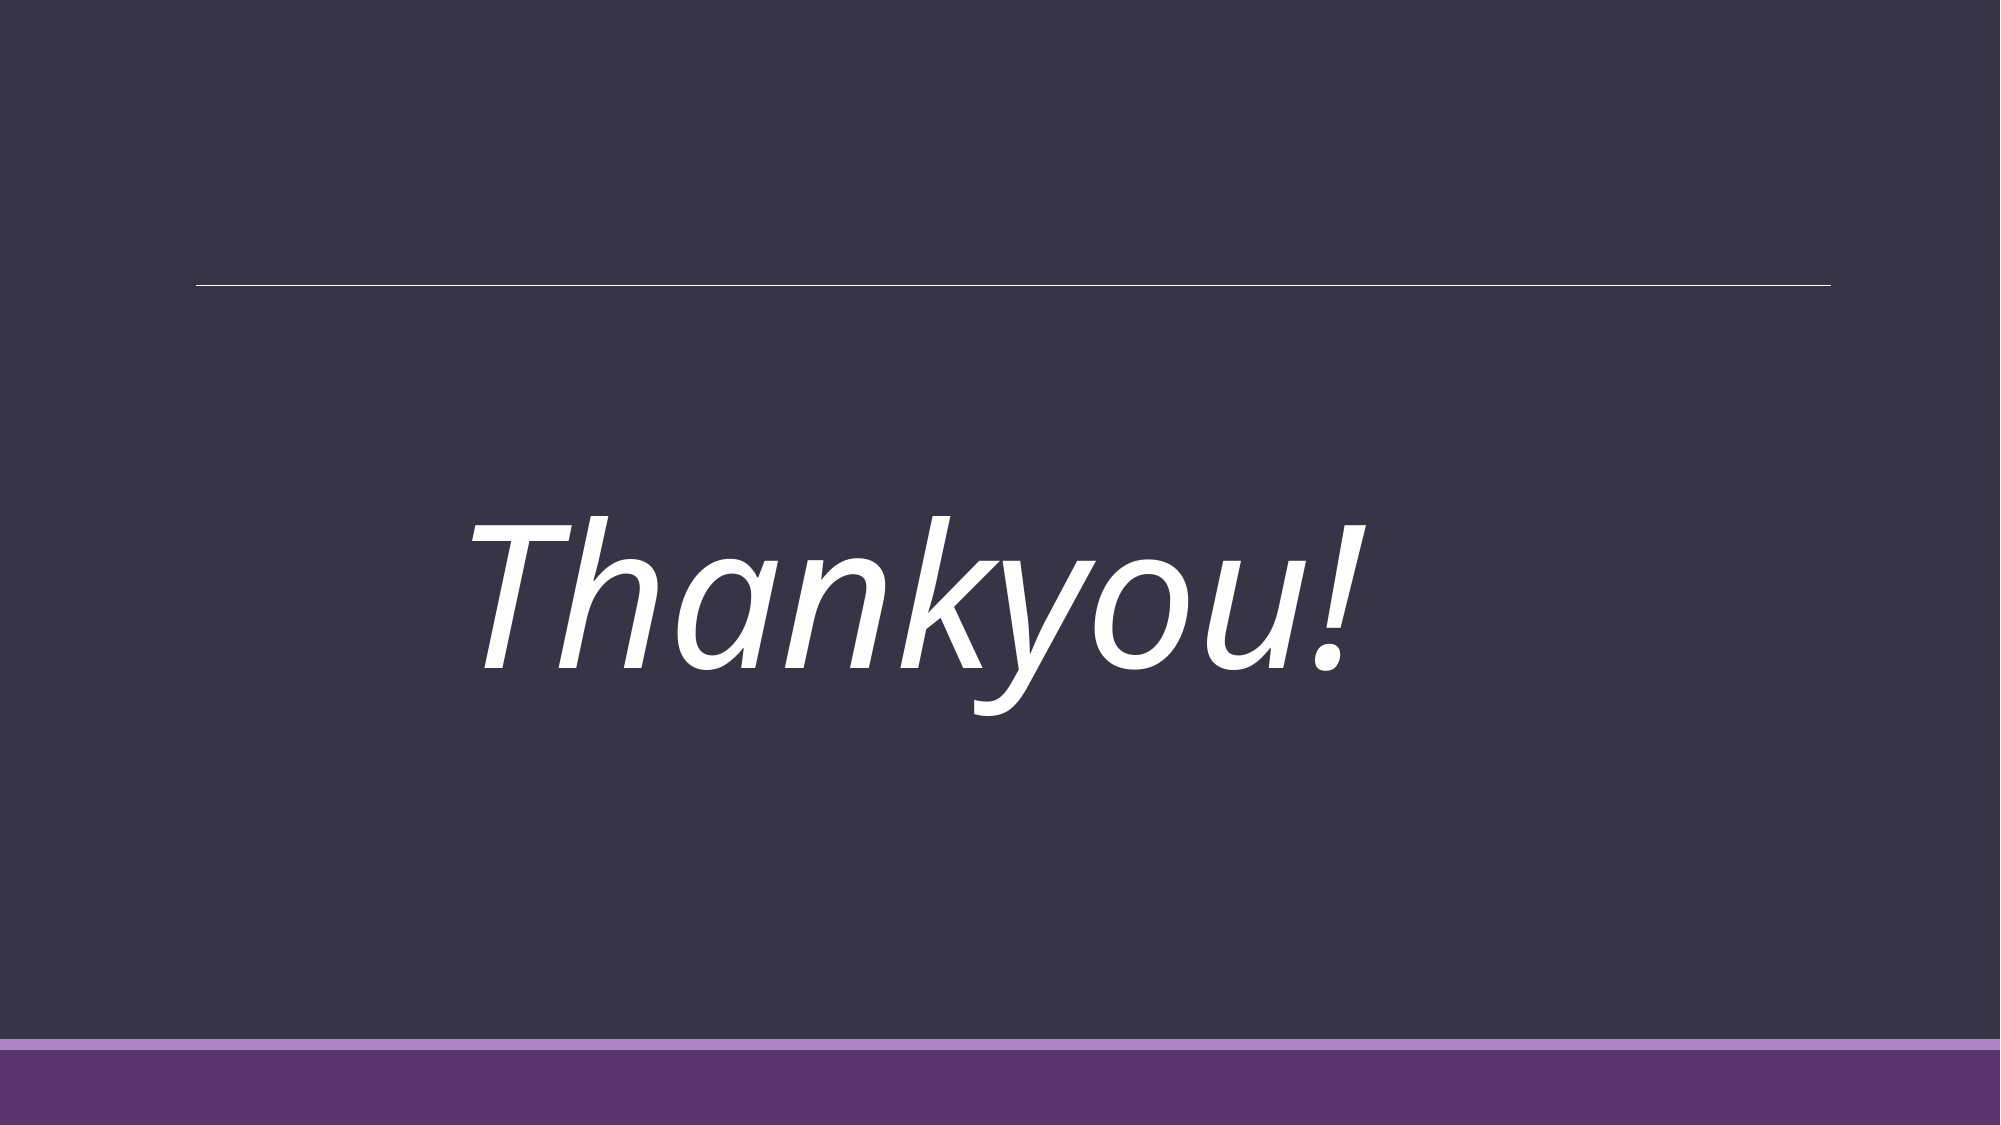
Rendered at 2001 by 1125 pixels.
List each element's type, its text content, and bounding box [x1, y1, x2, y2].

title Thankyou! [439, 383, 1470, 717]
